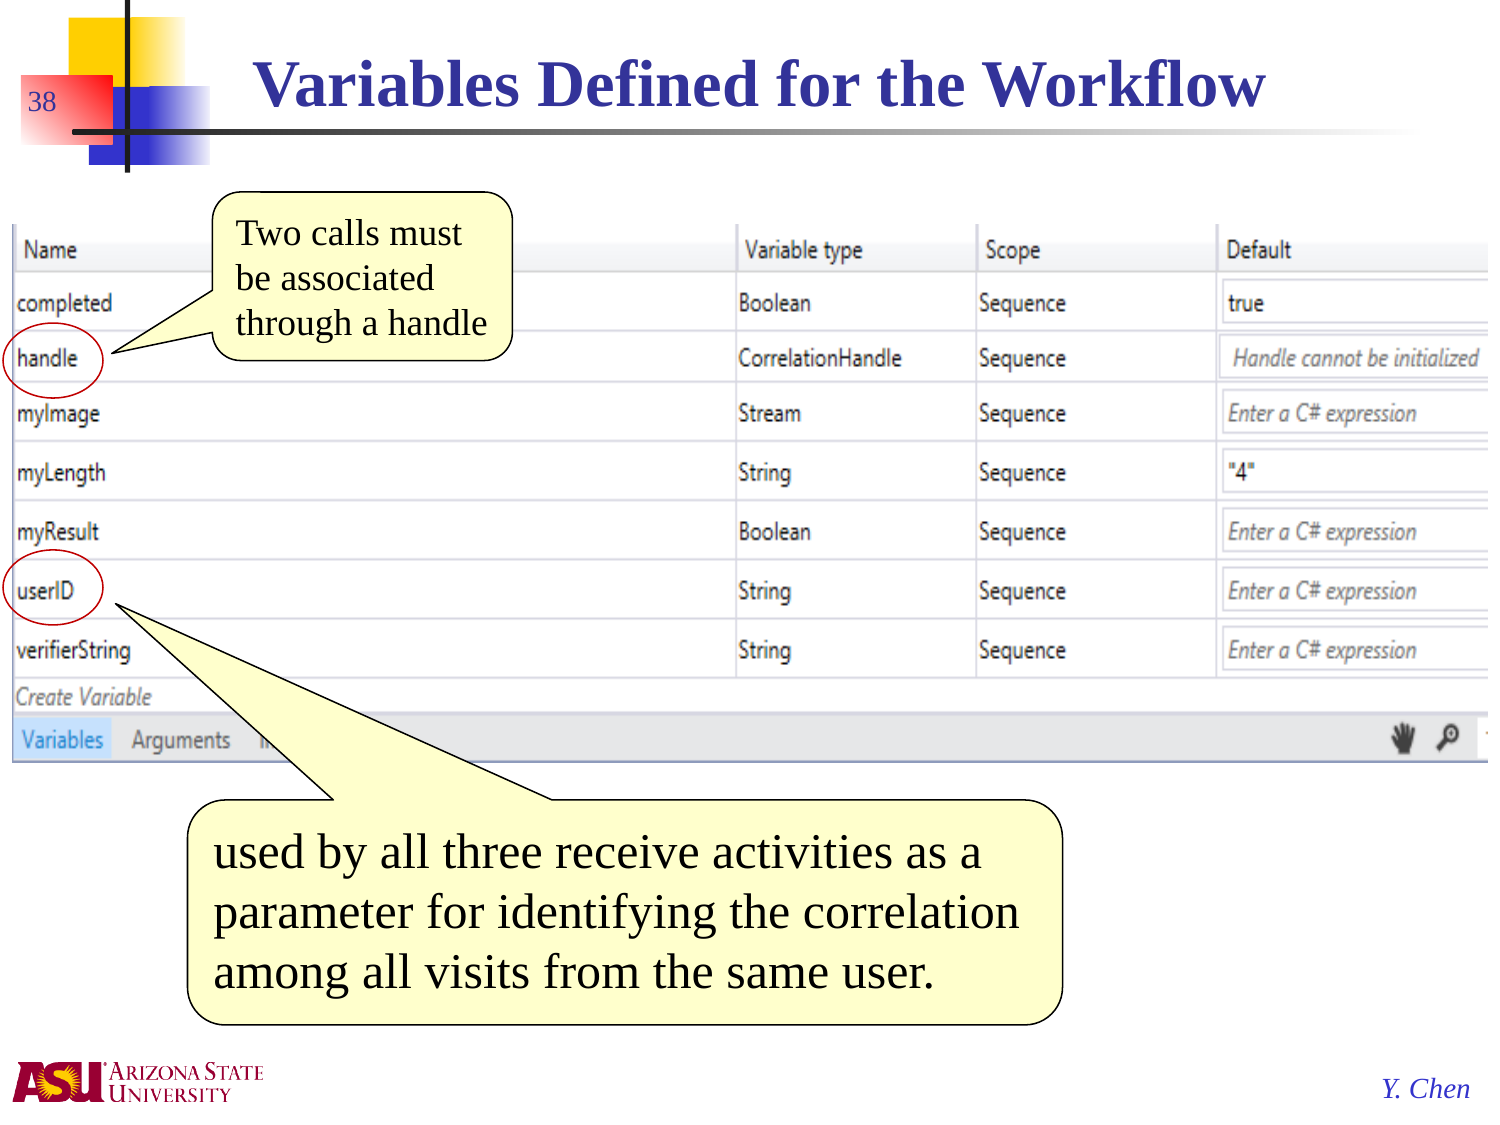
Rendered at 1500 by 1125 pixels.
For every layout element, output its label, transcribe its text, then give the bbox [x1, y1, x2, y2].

text_box [3, 345, 7, 376]
text_box used by all three receive activities as a parameter for identifying the correlation among all visits from the same user. [187, 771, 1063, 1025]
picture [12, 224, 1488, 763]
text_box [3, 572, 7, 603]
picture [12, 1062, 263, 1102]
text_box Two calls must be associated through a handle [212, 191, 513, 222]
slide_number 38 [12, 49, 131, 126]
title Variables Defined for the Workflow [237, 24, 1488, 128]
